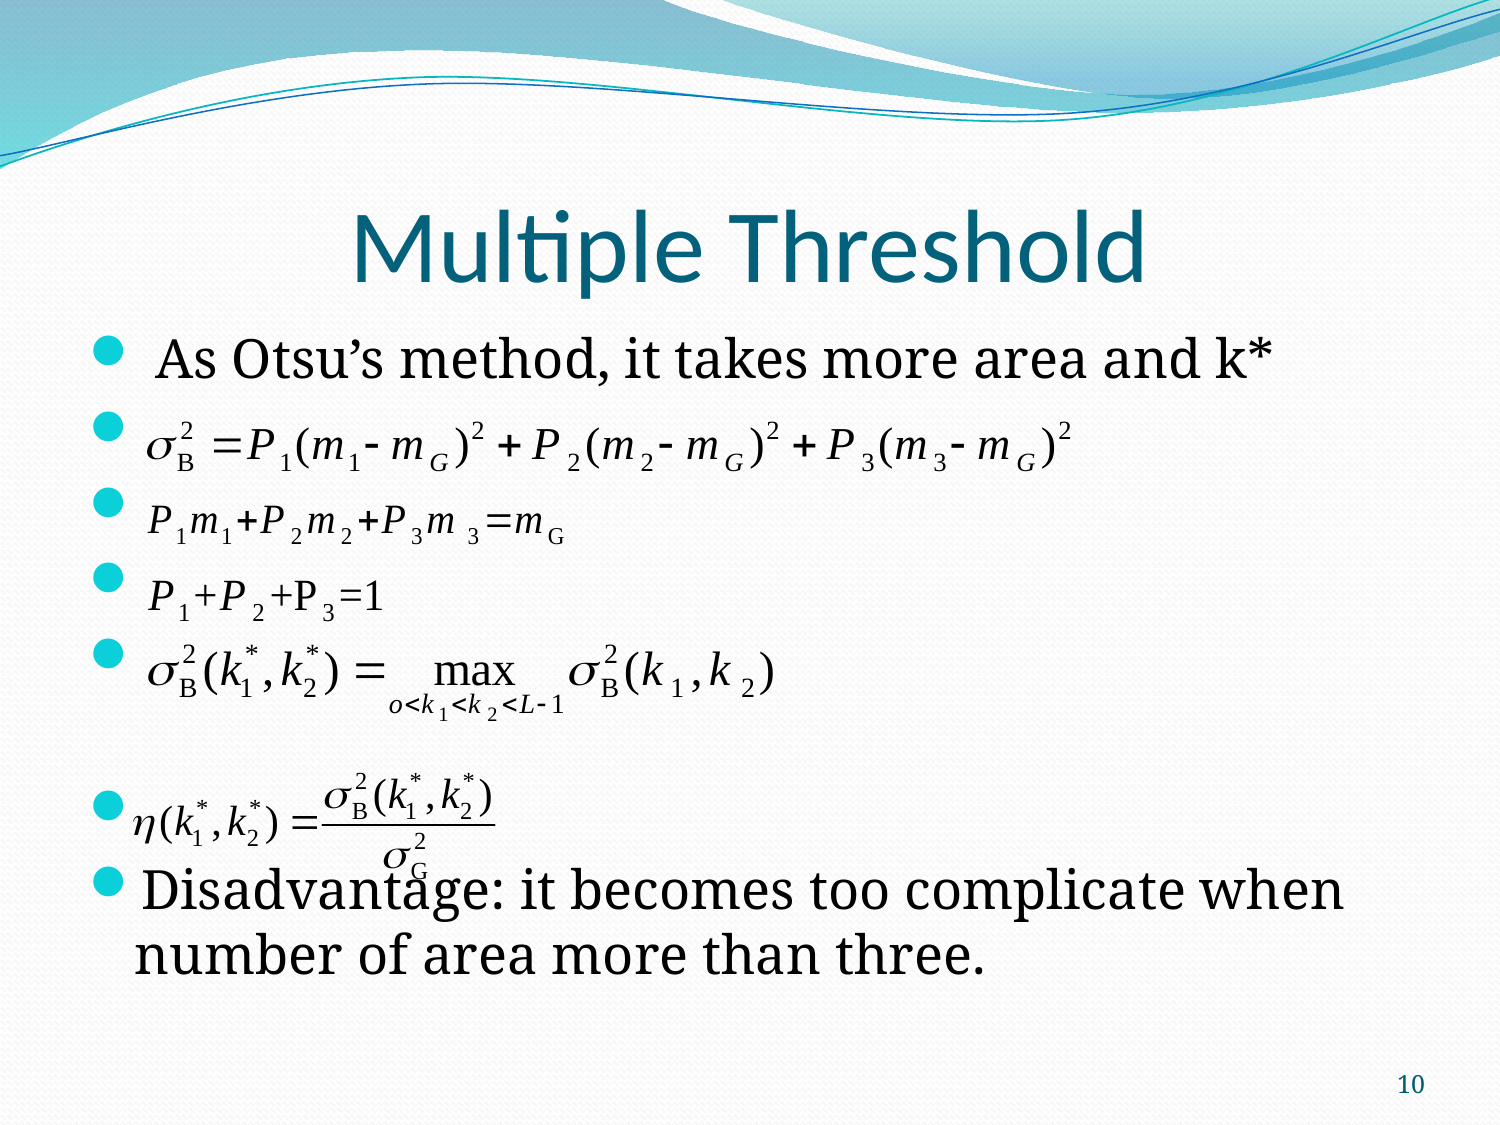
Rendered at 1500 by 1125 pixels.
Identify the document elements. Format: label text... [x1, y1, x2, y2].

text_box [133, 411, 788, 741]
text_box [384, 412, 1084, 632]
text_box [140, 409, 1079, 483]
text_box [140, 565, 387, 632]
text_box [121, 762, 508, 902]
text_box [140, 632, 783, 730]
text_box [140, 491, 574, 555]
slide_number 10 [1299, 1042, 1425, 1103]
list Simulation of region growing (90% pixels ) Threshold/second: 20/4.7 seconds. [136, 498, 576, 565]
title Multiple Threshold [75, 115, 1425, 303]
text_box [128, 761, 503, 890]
list As Otsu’s method, it takes more area and k* Disadvantage: it becomes too complicate when number of area more than three. [75, 317, 1425, 1038]
